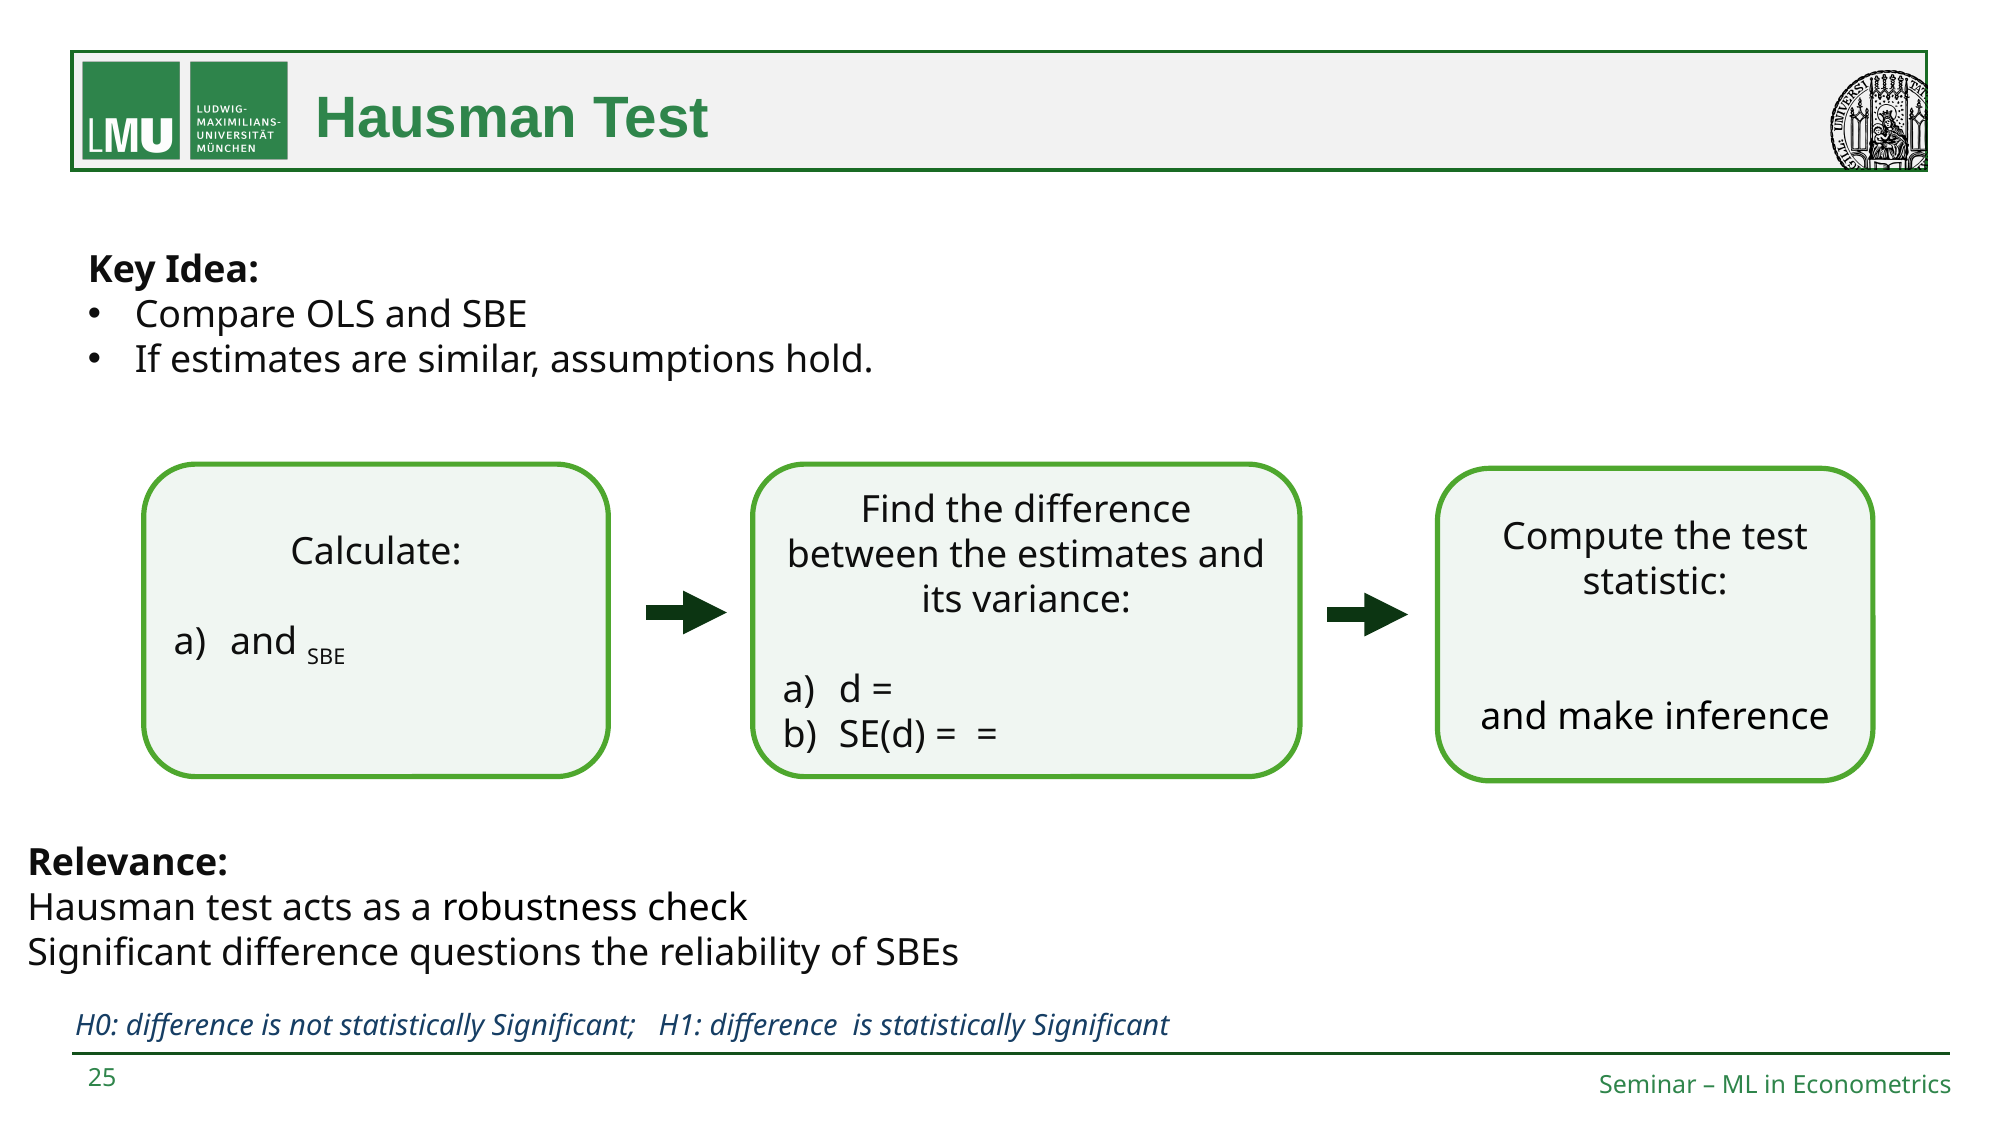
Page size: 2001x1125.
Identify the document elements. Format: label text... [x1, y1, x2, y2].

text_box 25 [73, 1055, 192, 1099]
picture [71, 51, 299, 171]
text_box Key Idea: Compare OLS and SBE If estimates are similar, assumptions hold. [73, 237, 1641, 387]
text_box Hausman Test [300, 71, 725, 157]
text_box Relevance: Hausman test acts as a robustness check Significant difference questions the reliability of SBEs [12, 830, 976, 980]
text_box H0: difference is not statistically Significant; H1: difference is statistically Significant [60, 998, 1185, 1049]
picture [1829, 70, 1929, 171]
text_box [70, 50, 1928, 172]
text_box Seminar – ML in Econometrics [1584, 1061, 1967, 1106]
